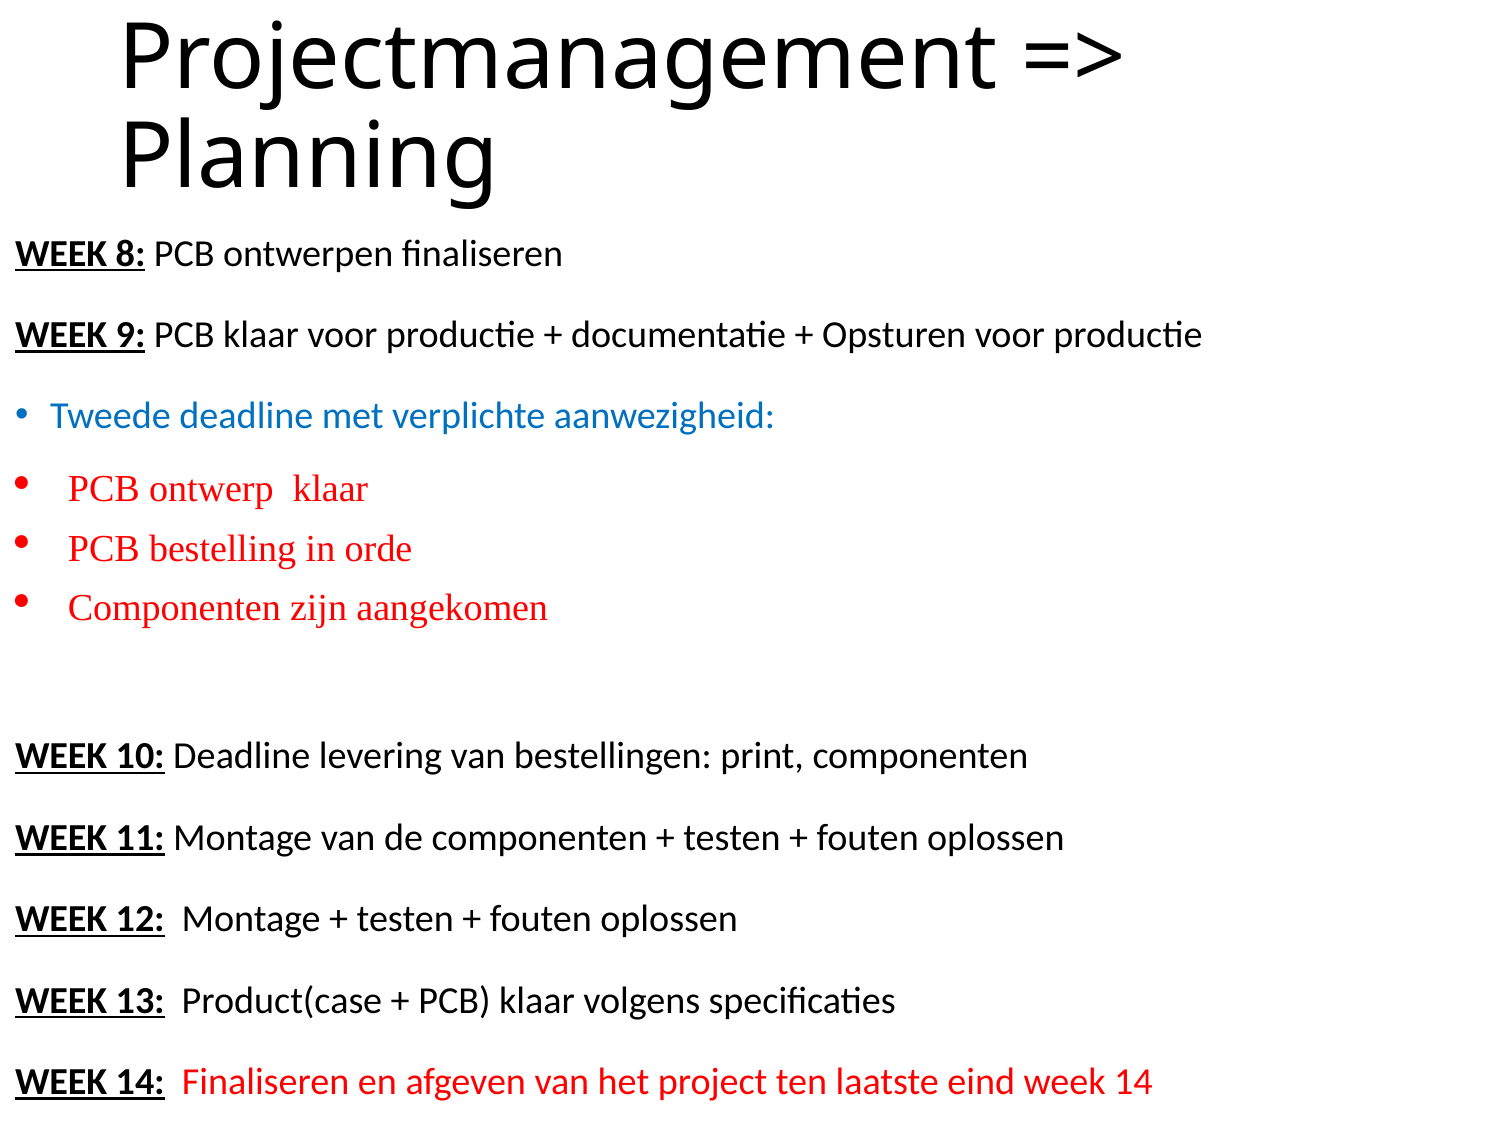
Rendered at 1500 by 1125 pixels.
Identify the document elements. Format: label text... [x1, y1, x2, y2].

title Projectmanagement => Planning [103, 0, 1397, 217]
list WEEK 8: PCB ontwerpen finaliseren WEEK 9: PCB klaar voor productie + documentatie + Opsturen voor productie Tweede deadline met verplichte aanwezigheid: PCB ontwerp klaar PCB bestelling in orde Componenten zijn aangekomen WEEK 10: Deadline levering van bestellingen: print, componenten WEEK 11: Montage van de componenten + testen + fouten oplossen WEEK 12: Montage + testen + fouten oplossen WEEK 13: Product(case + PCB) klaar volgens specificaties WEEK 14: Finaliseren en afgeven van het project ten laatste eind week 14 [0, 217, 1500, 1118]
